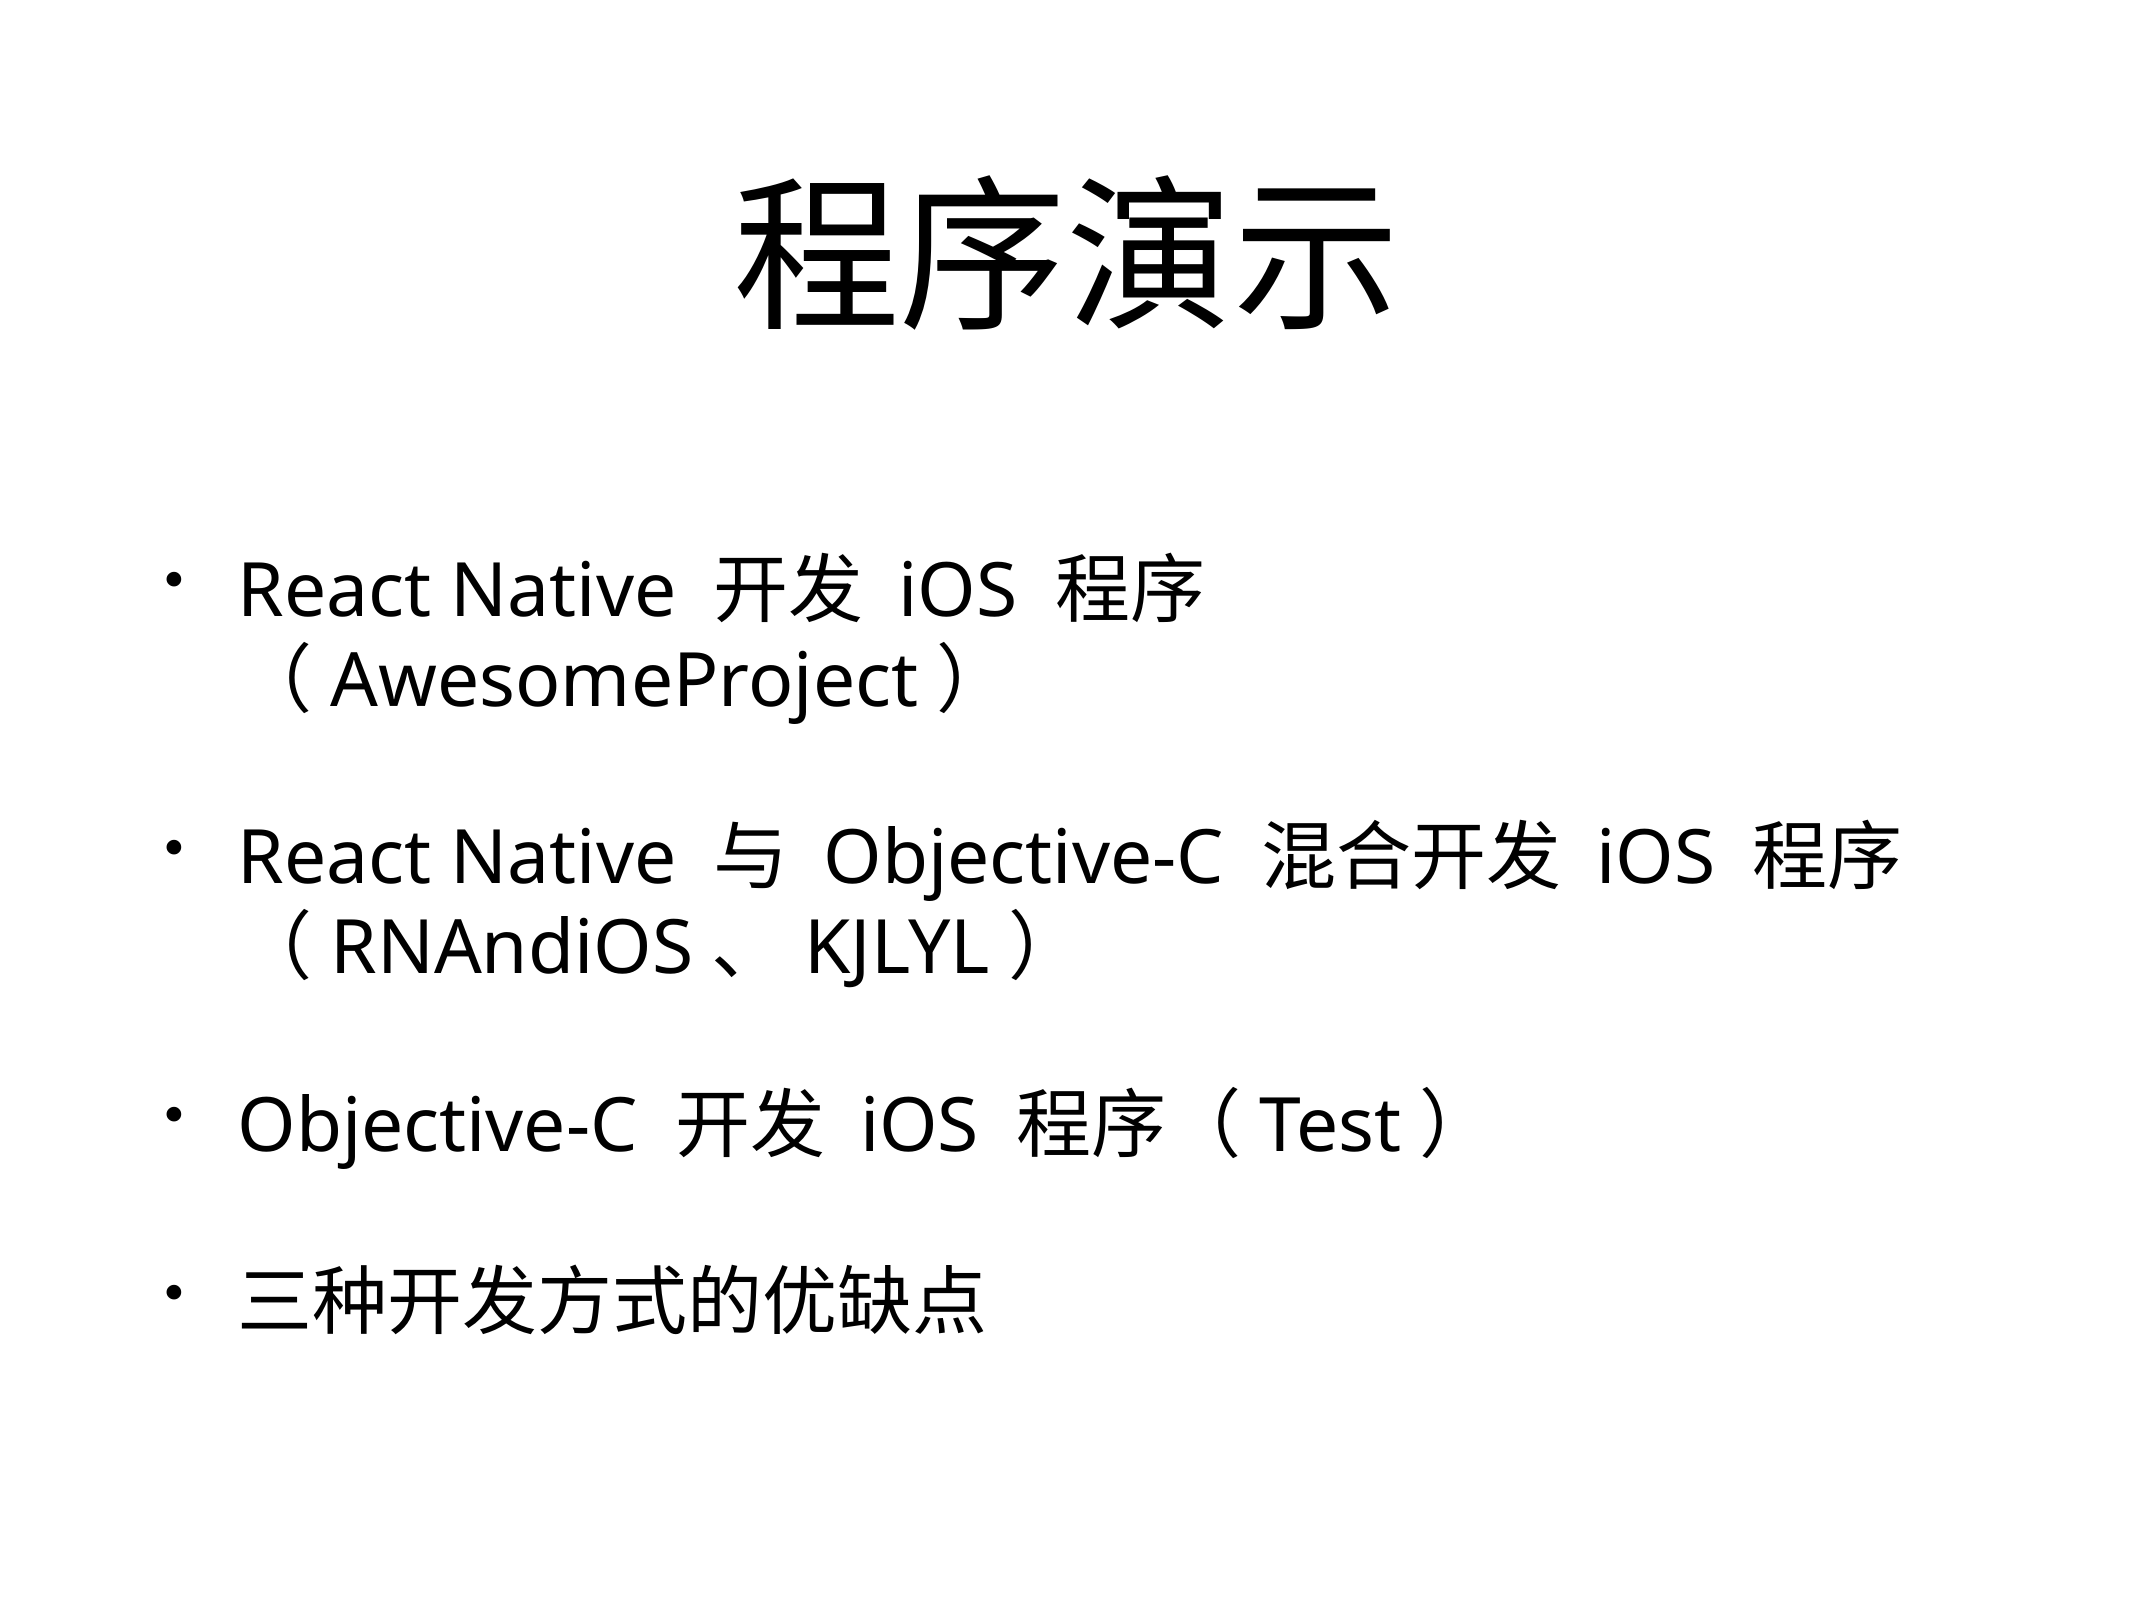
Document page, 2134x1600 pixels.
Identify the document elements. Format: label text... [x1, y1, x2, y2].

title 程序演示 [155, 72, 1978, 426]
list React Native 开发 iOS 程序（AwesomeProject） React Native 与 Objective-C 混合开发 iOS 程序（RNAndiOS、KJLYL） Objective-C 开发 iOS 程序（Test） 三种开发方式的优缺点 [155, 426, 1978, 1459]
